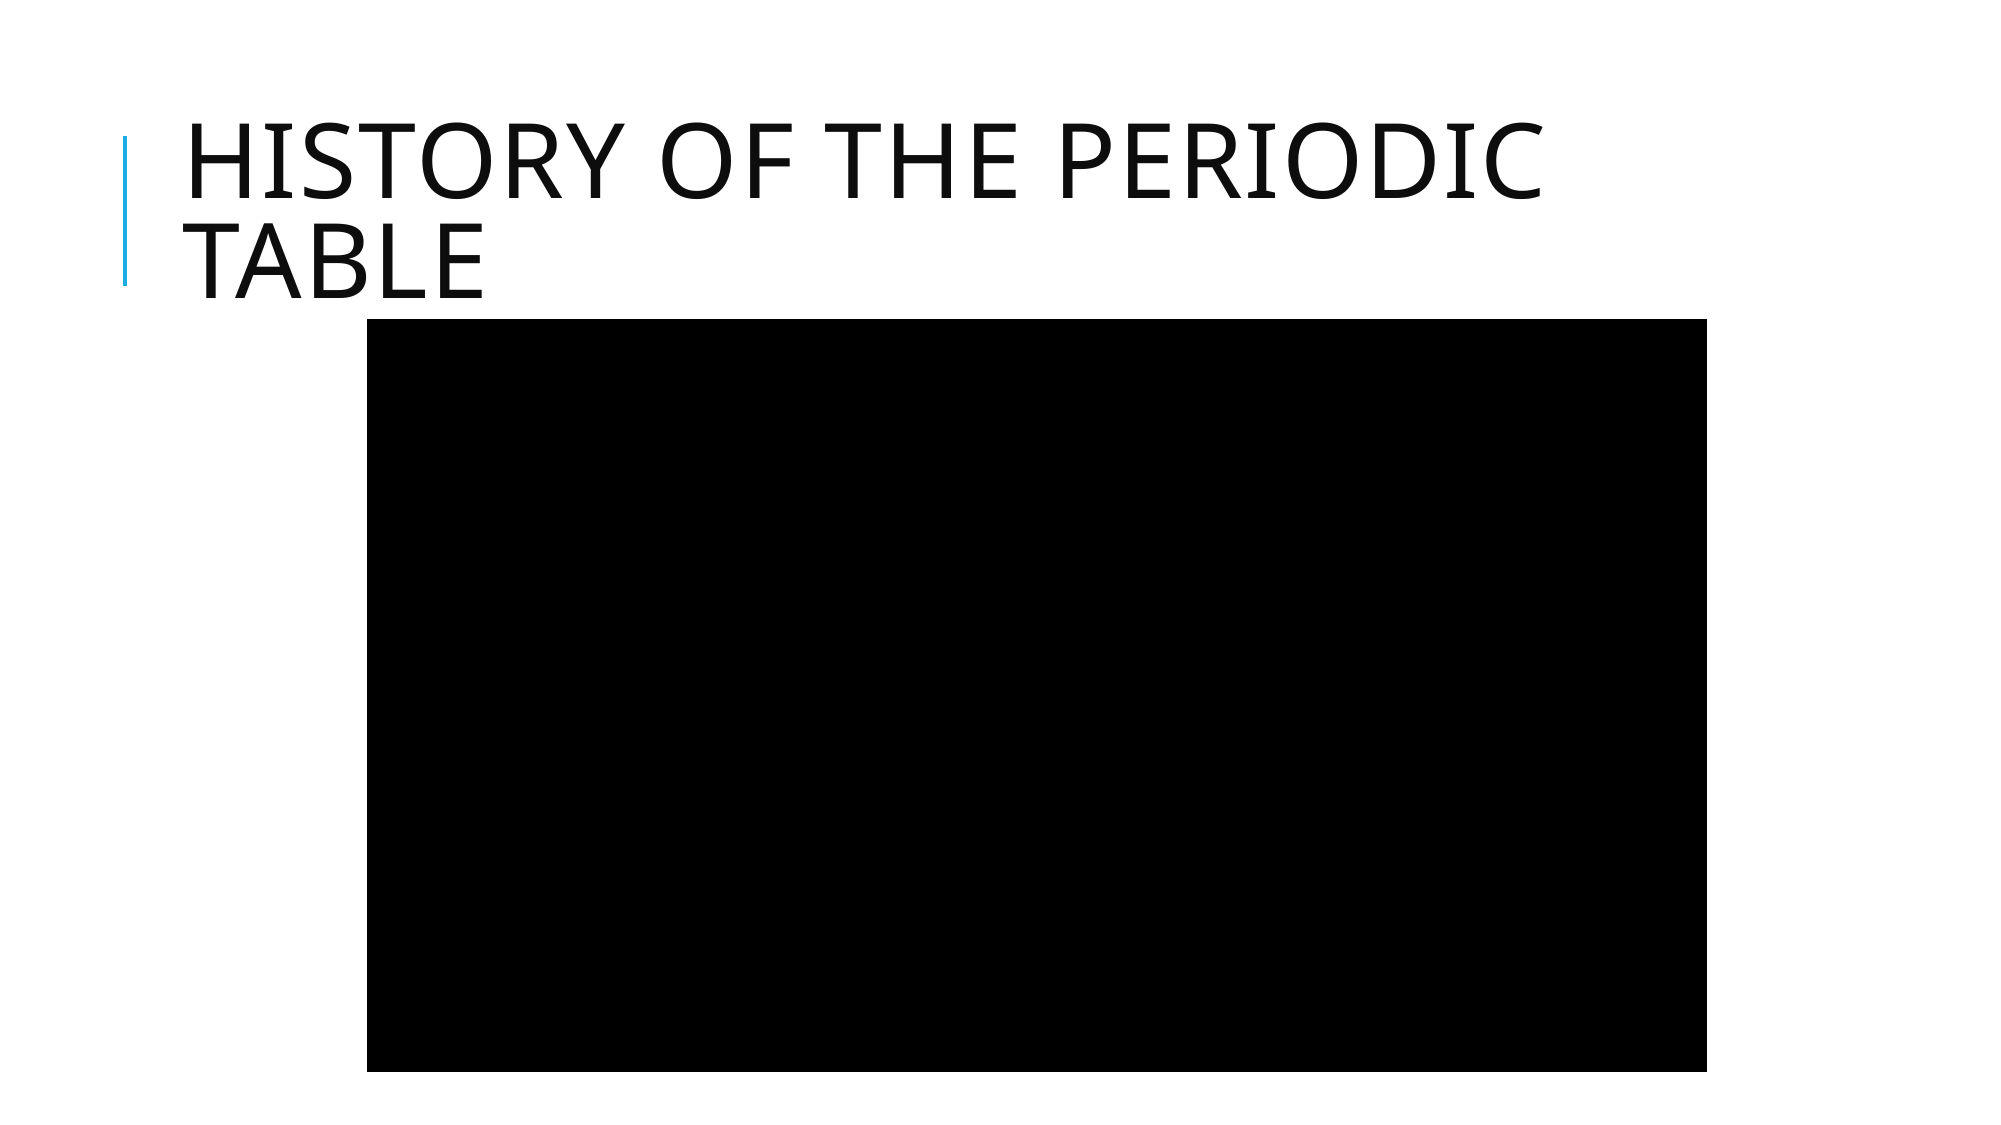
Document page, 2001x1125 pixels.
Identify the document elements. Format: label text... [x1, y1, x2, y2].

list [366, 318, 1708, 1073]
title History of the periodic table [168, 96, 1763, 342]
